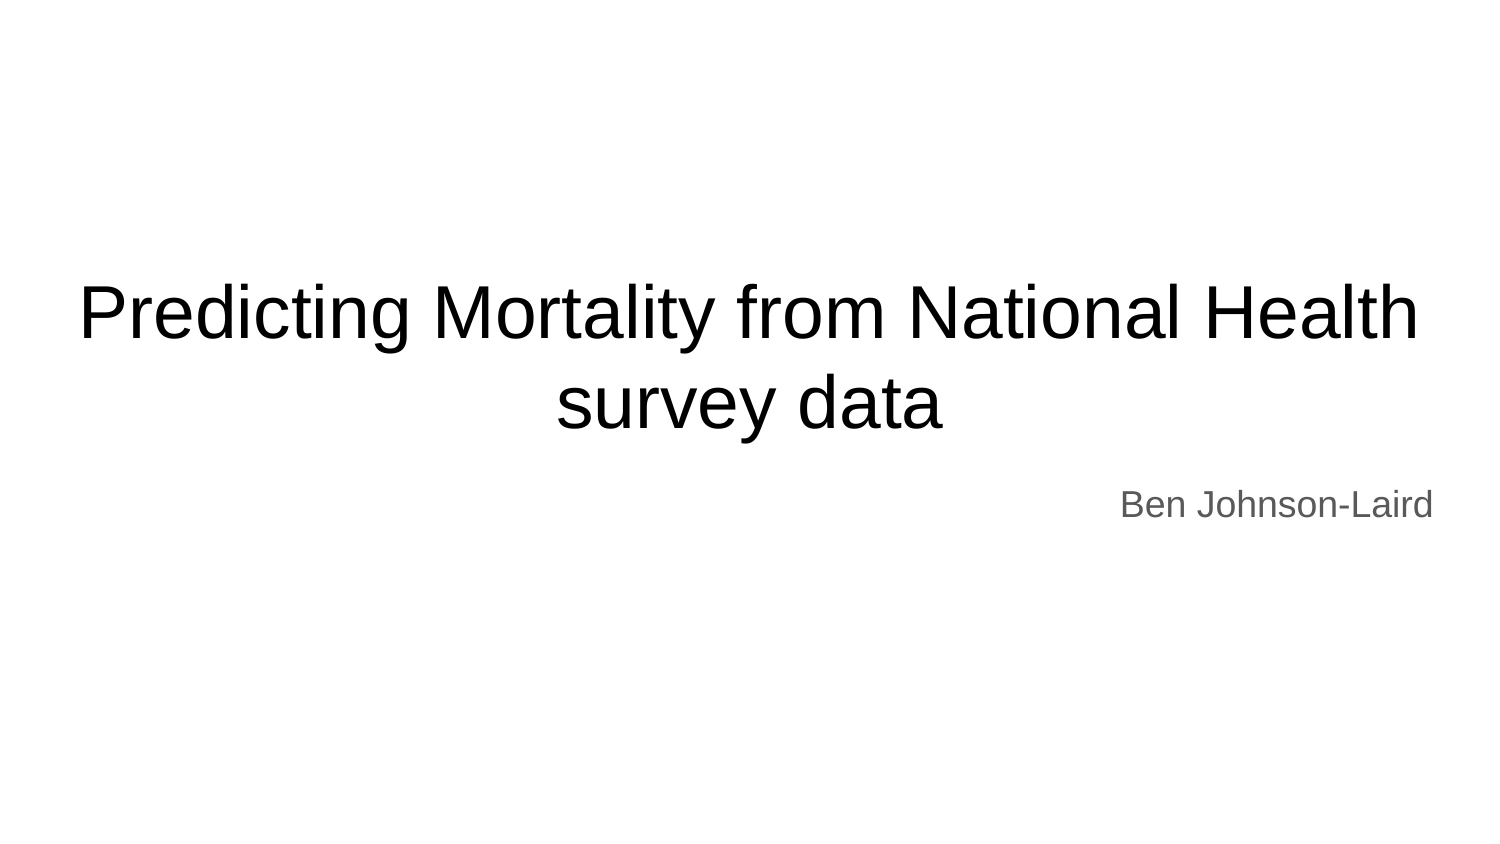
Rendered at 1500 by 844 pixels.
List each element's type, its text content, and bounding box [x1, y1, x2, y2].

subtitle Ben Johnson-Laird [51, 464, 1449, 595]
title Predicting Mortality from National Health survey data [51, 122, 1449, 459]
